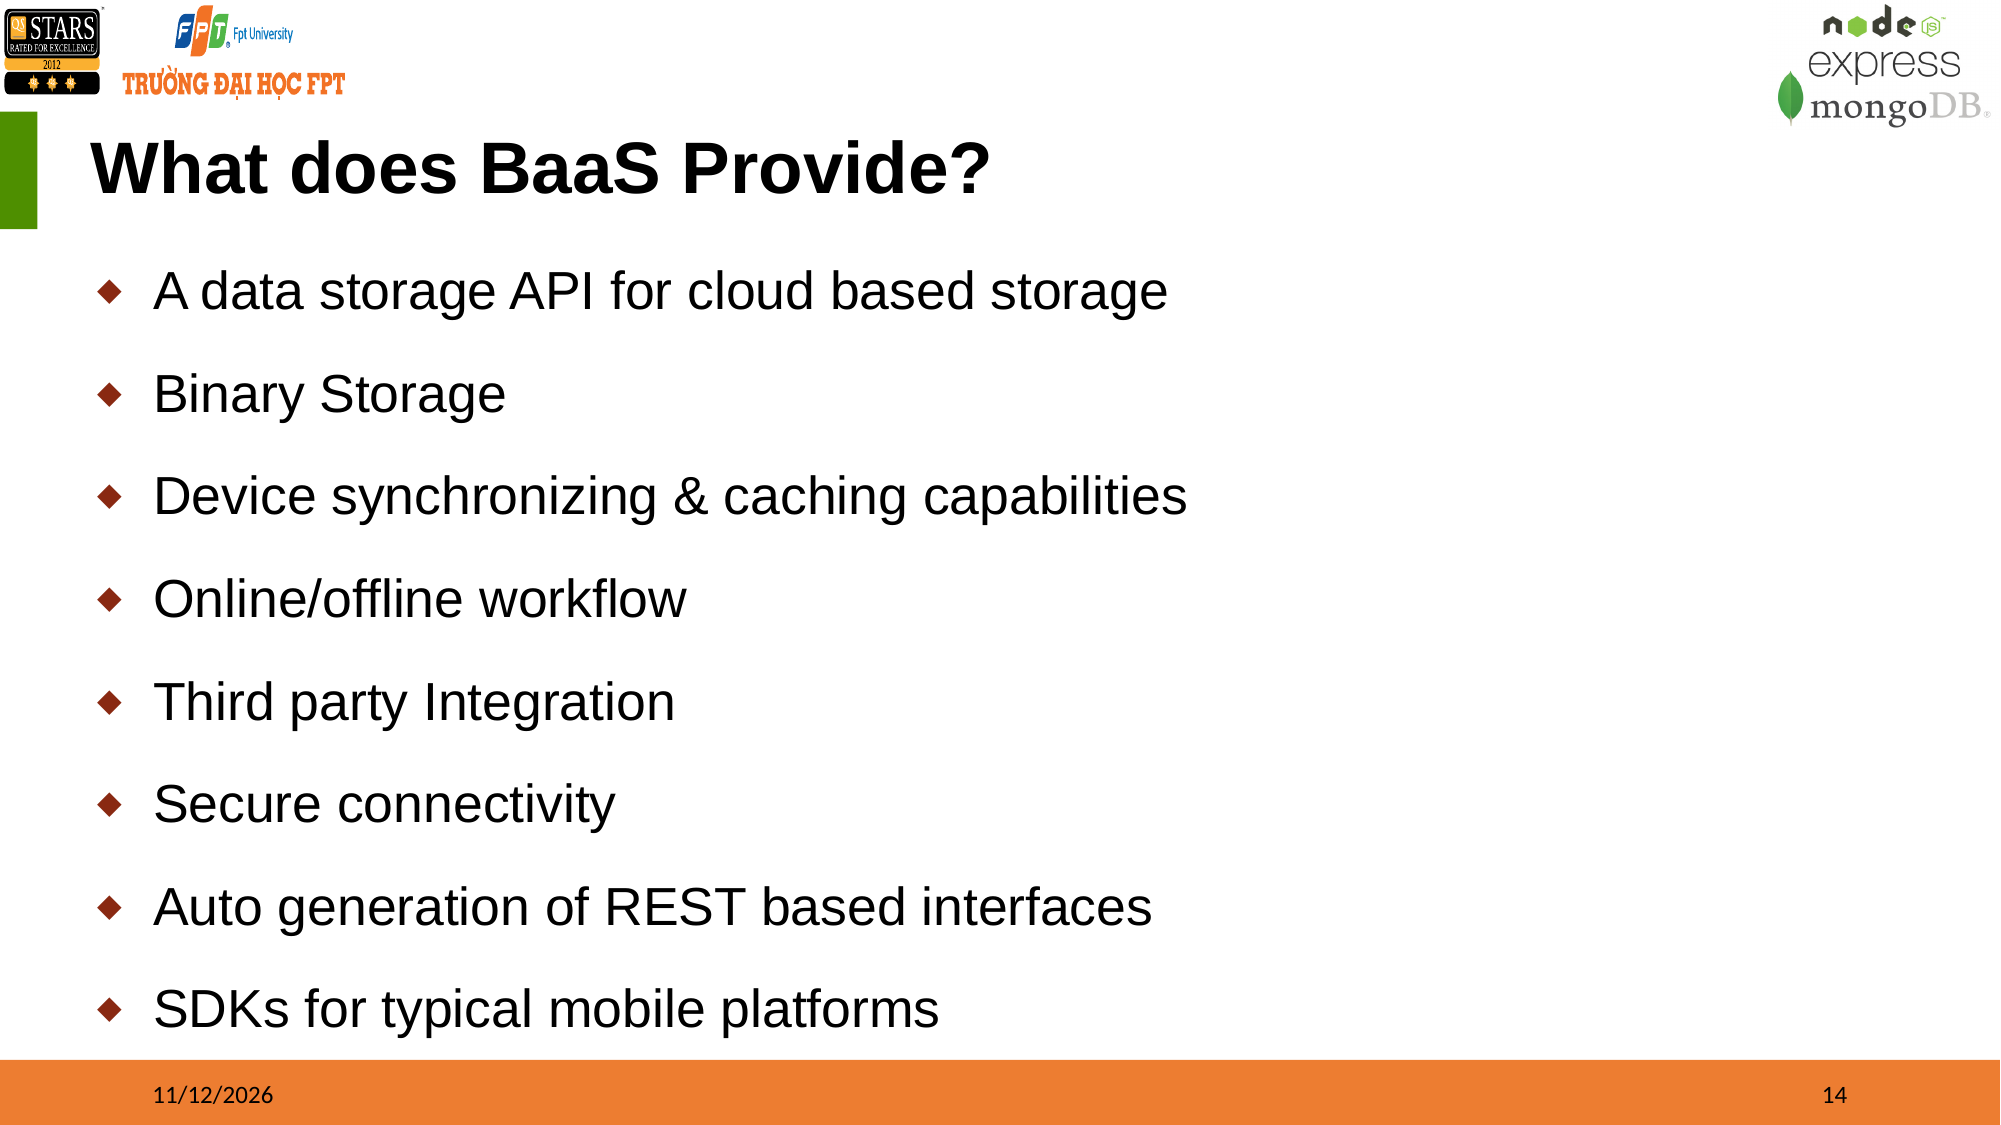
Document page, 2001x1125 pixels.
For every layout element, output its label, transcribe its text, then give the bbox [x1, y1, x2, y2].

list A data storage API for cloud based storage Binary Storage Device synchronizing & caching capabilities Online/offline workflow Third party Integration Secure connectivity Auto generation of REST based interfaces SDKs for typical mobile platforms [82, 229, 1916, 1047]
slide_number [137, 1063, 588, 1124]
title What does BaaS Provide? [37, 111, 1978, 230]
picture [1768, 0, 2000, 130]
slide_number 14 [1412, 1063, 1863, 1124]
